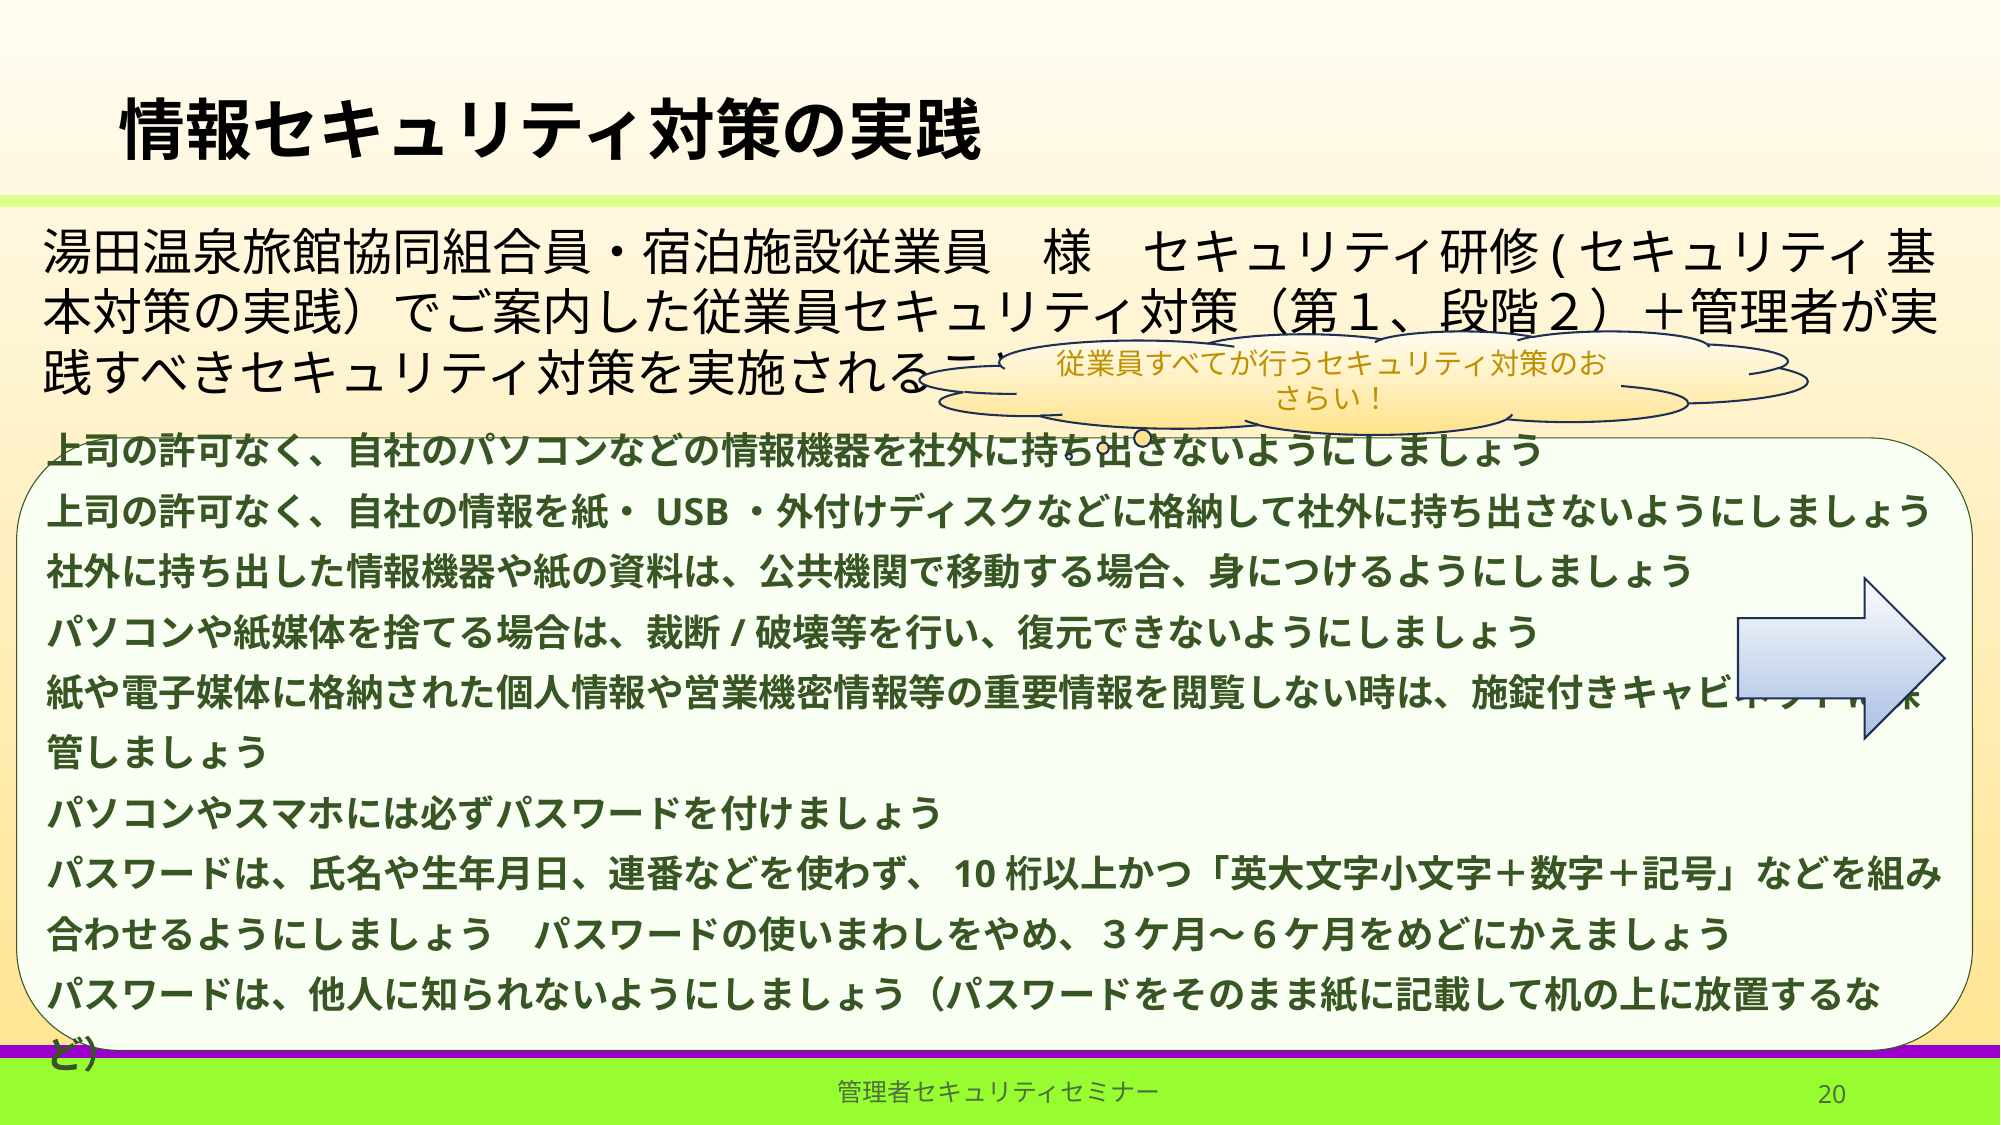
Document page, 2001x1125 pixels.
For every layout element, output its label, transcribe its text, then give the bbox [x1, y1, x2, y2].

text_box フィッシング被害 [52, 1058, 76, 1070]
text_box 従業員すべてが行うセキュリティ対策のおさらい！ [918, 330, 1810, 448]
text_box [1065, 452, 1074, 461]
list 湯田温泉旅館協同組合員・宿泊施設従業員 様 セキュリティ研修(セキュリティ 基本対策の実践）でご案内した従業員セキュリティ対策（第１、段階２）＋管理者が実践すべきセキュリティ対策を実施されることをお勧めします。 [27, 212, 1973, 428]
text_box [1736, 575, 1947, 742]
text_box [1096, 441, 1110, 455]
title 情報セキュリティ対策の実践 [103, 36, 1862, 176]
footer 管理者セキュリティセミナー [661, 1065, 1337, 1125]
slide_number 20 [1411, 1065, 1862, 1125]
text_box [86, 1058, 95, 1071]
text_box 上司の許可なく、自社のパソコンなどの情報機器を社外に持ち出さないようにしましょう 上司の許可なく、自社の情報を紙・USB・外付けディスクなどに格納して社外に持ち出さないようにしましょう 社外に持ち出した情報機器や紙の資料は、公共機関で移動する場合、身につけるようにしましょう パソコンや紙媒体を捨てる場合は、裁断/破壊等を行い、復元できないようにしましょう 紙や電子媒体に格納された個人情報や営業機密情報等の重要情報を閲覧しない時は、施錠付きキャビネットに保管しましょう パソコンやスマホには必ずパスワードを付けましょう パスワードは、氏名や生年月日、連番などを使わず、10桁以上かつ「英大文字小文字＋数字＋記号」などを組み合わせるようにしましょう パスワードの使いまわしをやめ、３ケ月～６ケ月をめどにかえましょう パスワードは、他人に知られないようにしましょう（パスワードをそのまま紙に記載して机の上に放置するなど） [16, 437, 1974, 1051]
